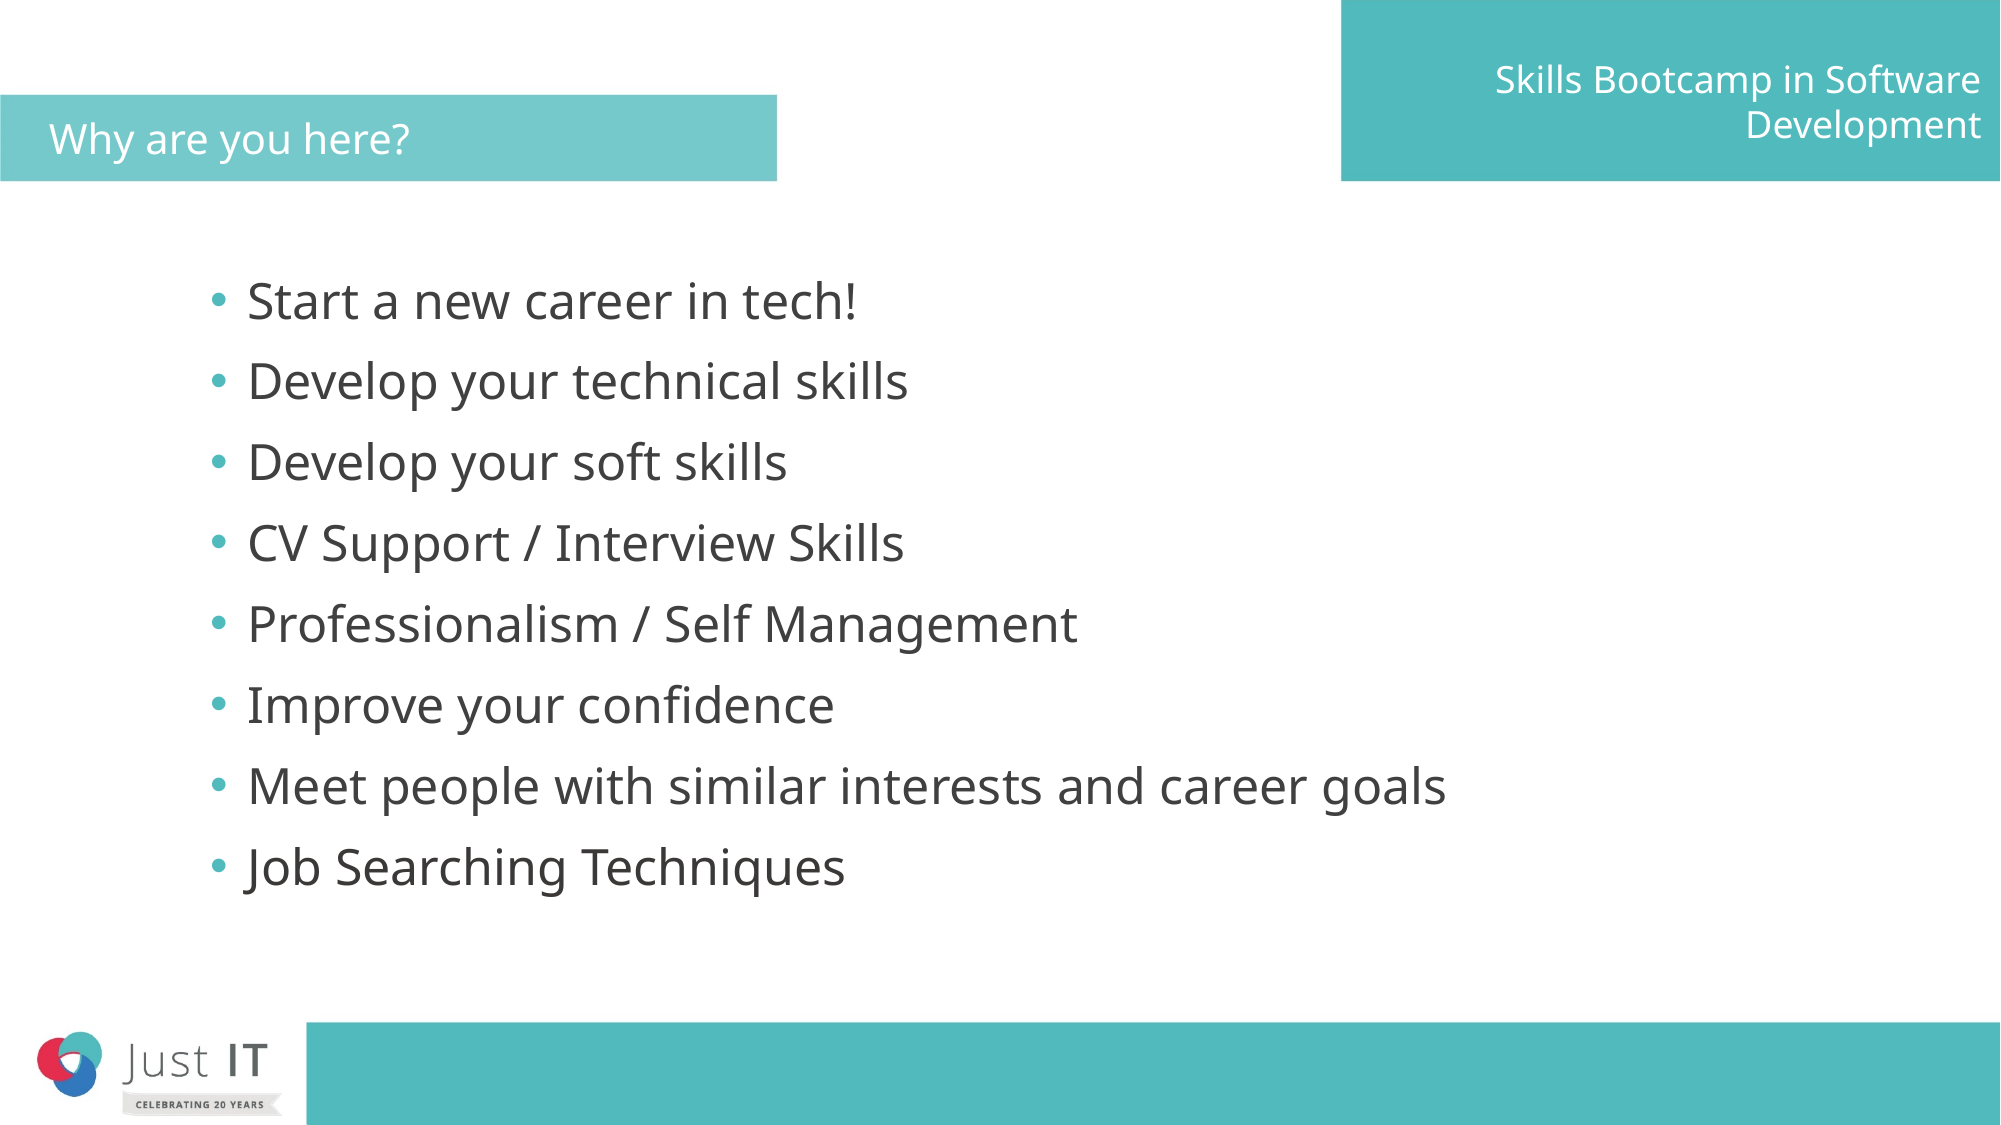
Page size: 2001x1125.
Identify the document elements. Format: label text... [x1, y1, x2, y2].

picture [0, 0, 2000, 1125]
text_box Start a new career in tech! Develop your technical skills Develop your soft skills CV Support / Interview Skills Professionalism / Self Management Improve your confidence Meet people with similar interests and career goals Job Searching Techniques [195, 261, 1751, 903]
title Why are you here? [33, 55, 956, 227]
